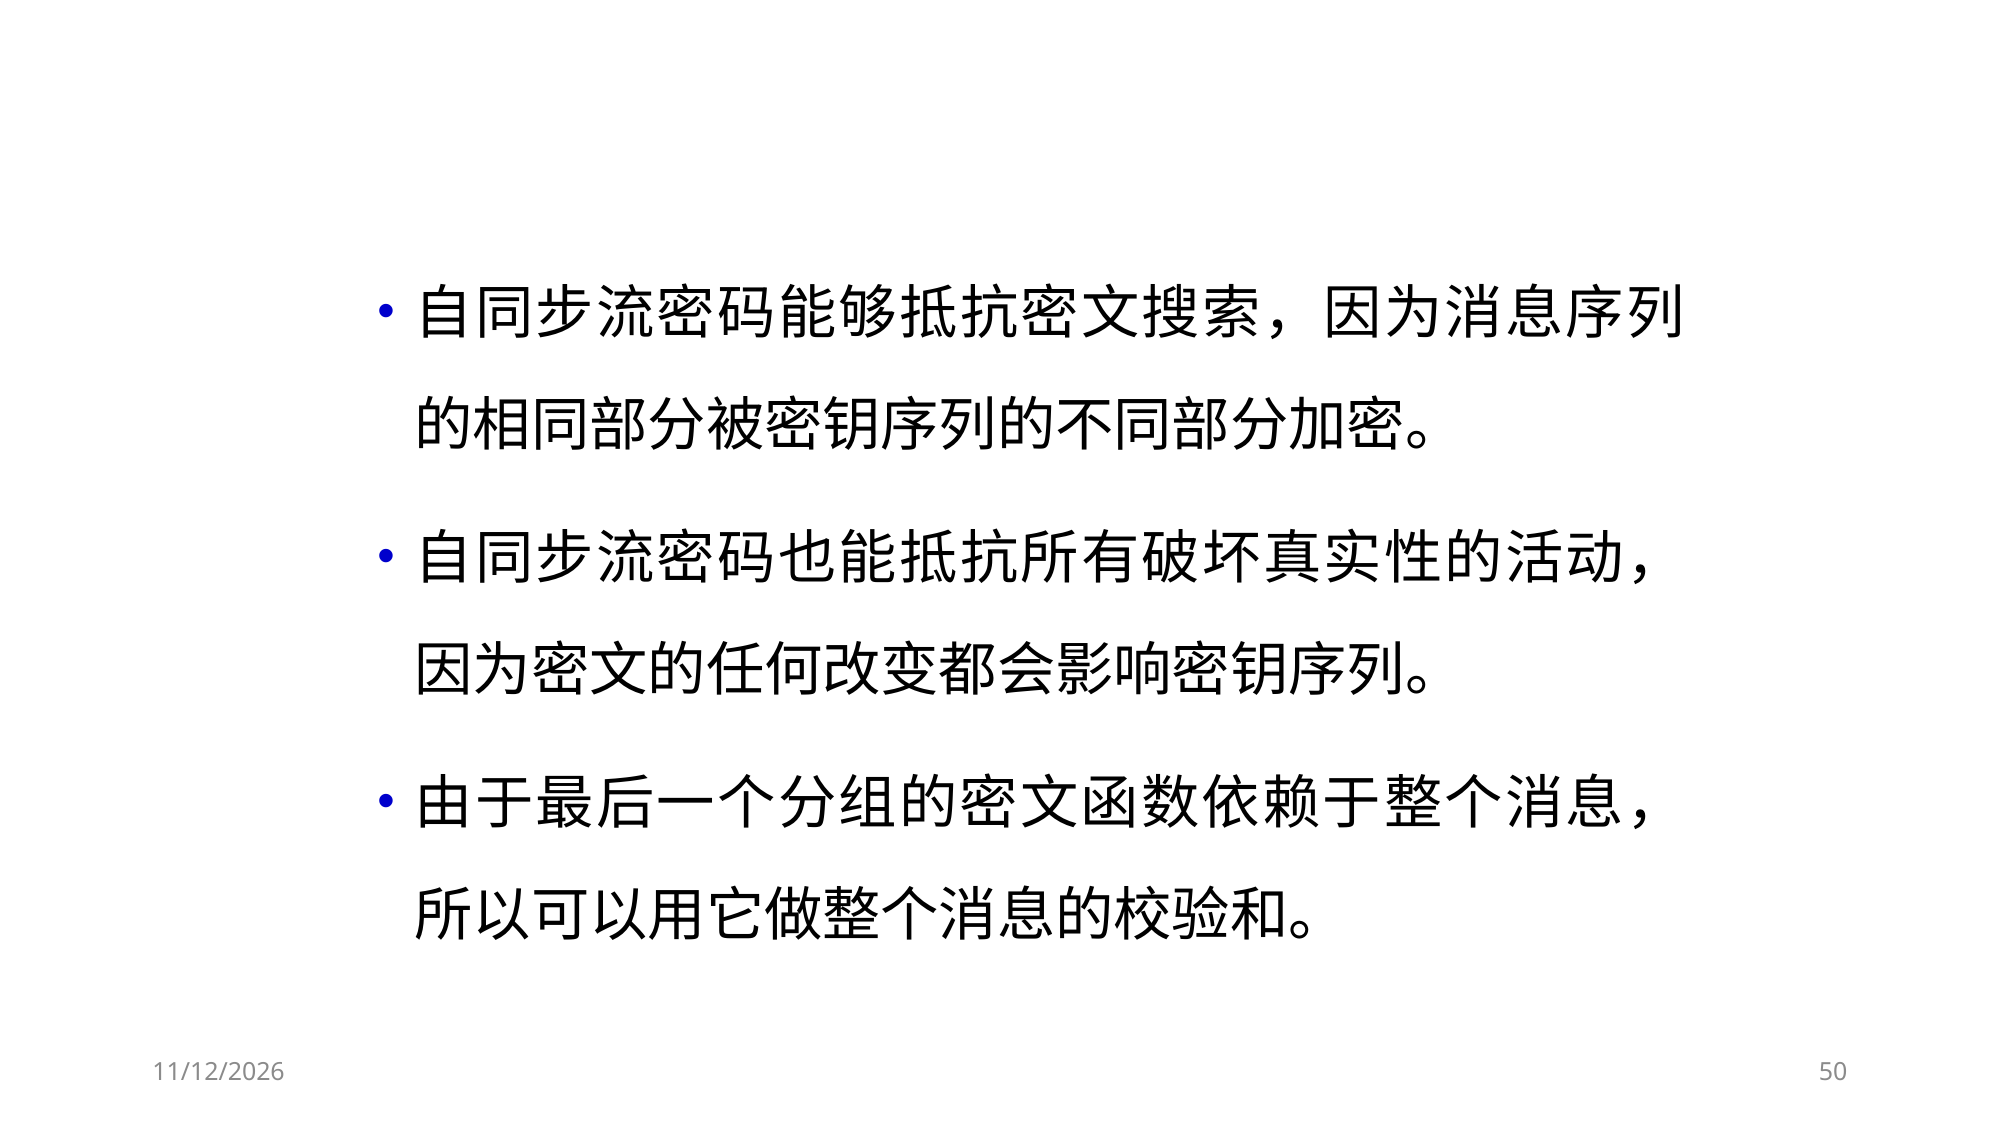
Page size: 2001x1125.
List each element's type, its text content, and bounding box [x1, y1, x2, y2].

list 自同步流密码能够抵抗密文搜索，因为消息序列的相同部分被密钥序列的不同部分加密。 自同步流密码也能抵抗所有破坏真实性的活动，因为密文的任何改变都会影响密钥序列。 由于最后一个分组的密文函数依赖于整个消息，所以可以用它做整个消息的校验和。 [362, 226, 1700, 965]
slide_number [137, 1042, 588, 1103]
slide_number 50 [1412, 1042, 1863, 1103]
